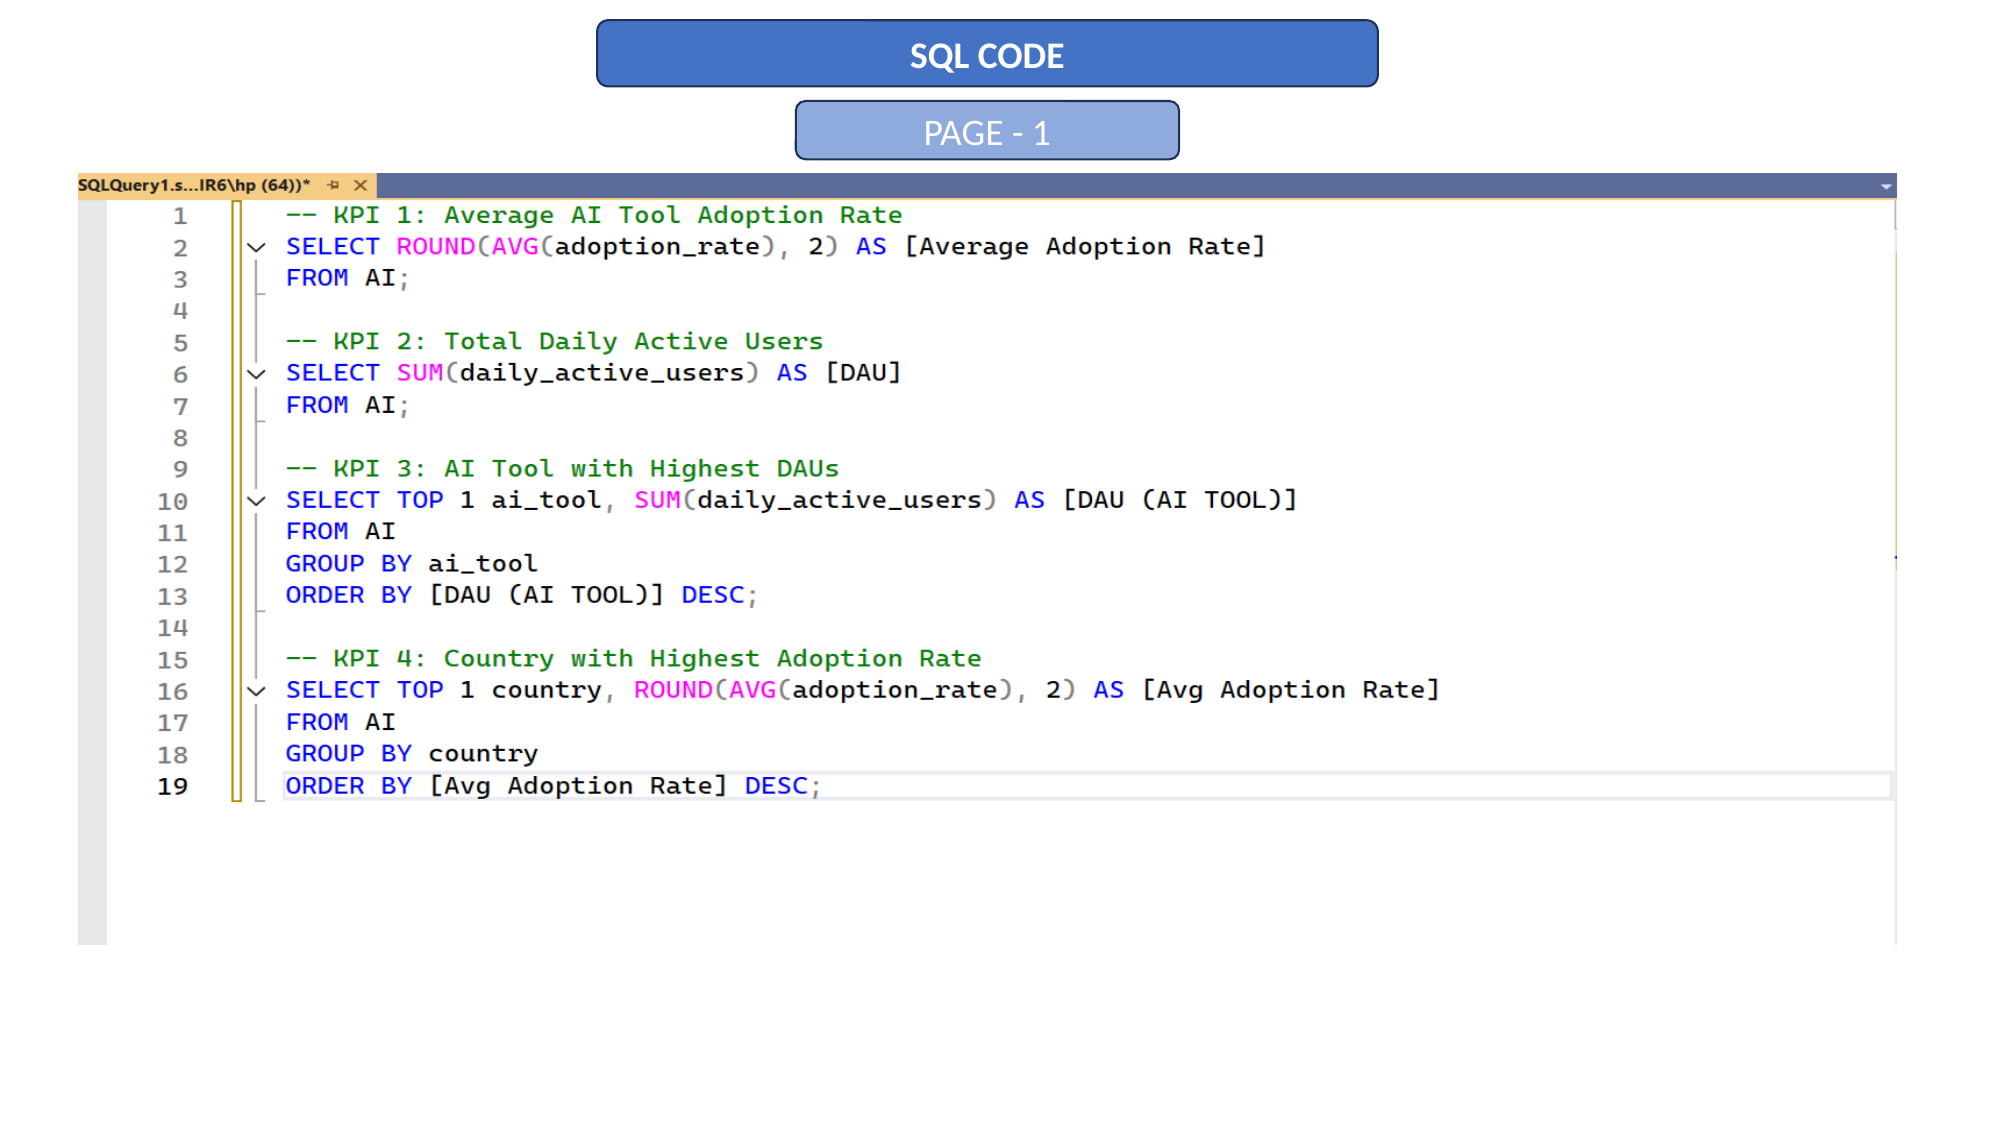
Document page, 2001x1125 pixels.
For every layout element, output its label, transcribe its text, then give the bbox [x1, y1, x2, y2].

text_box PAGE - 1 [794, 99, 1181, 161]
text_box SQL CODE [596, 19, 1379, 88]
picture [78, 173, 1897, 945]
